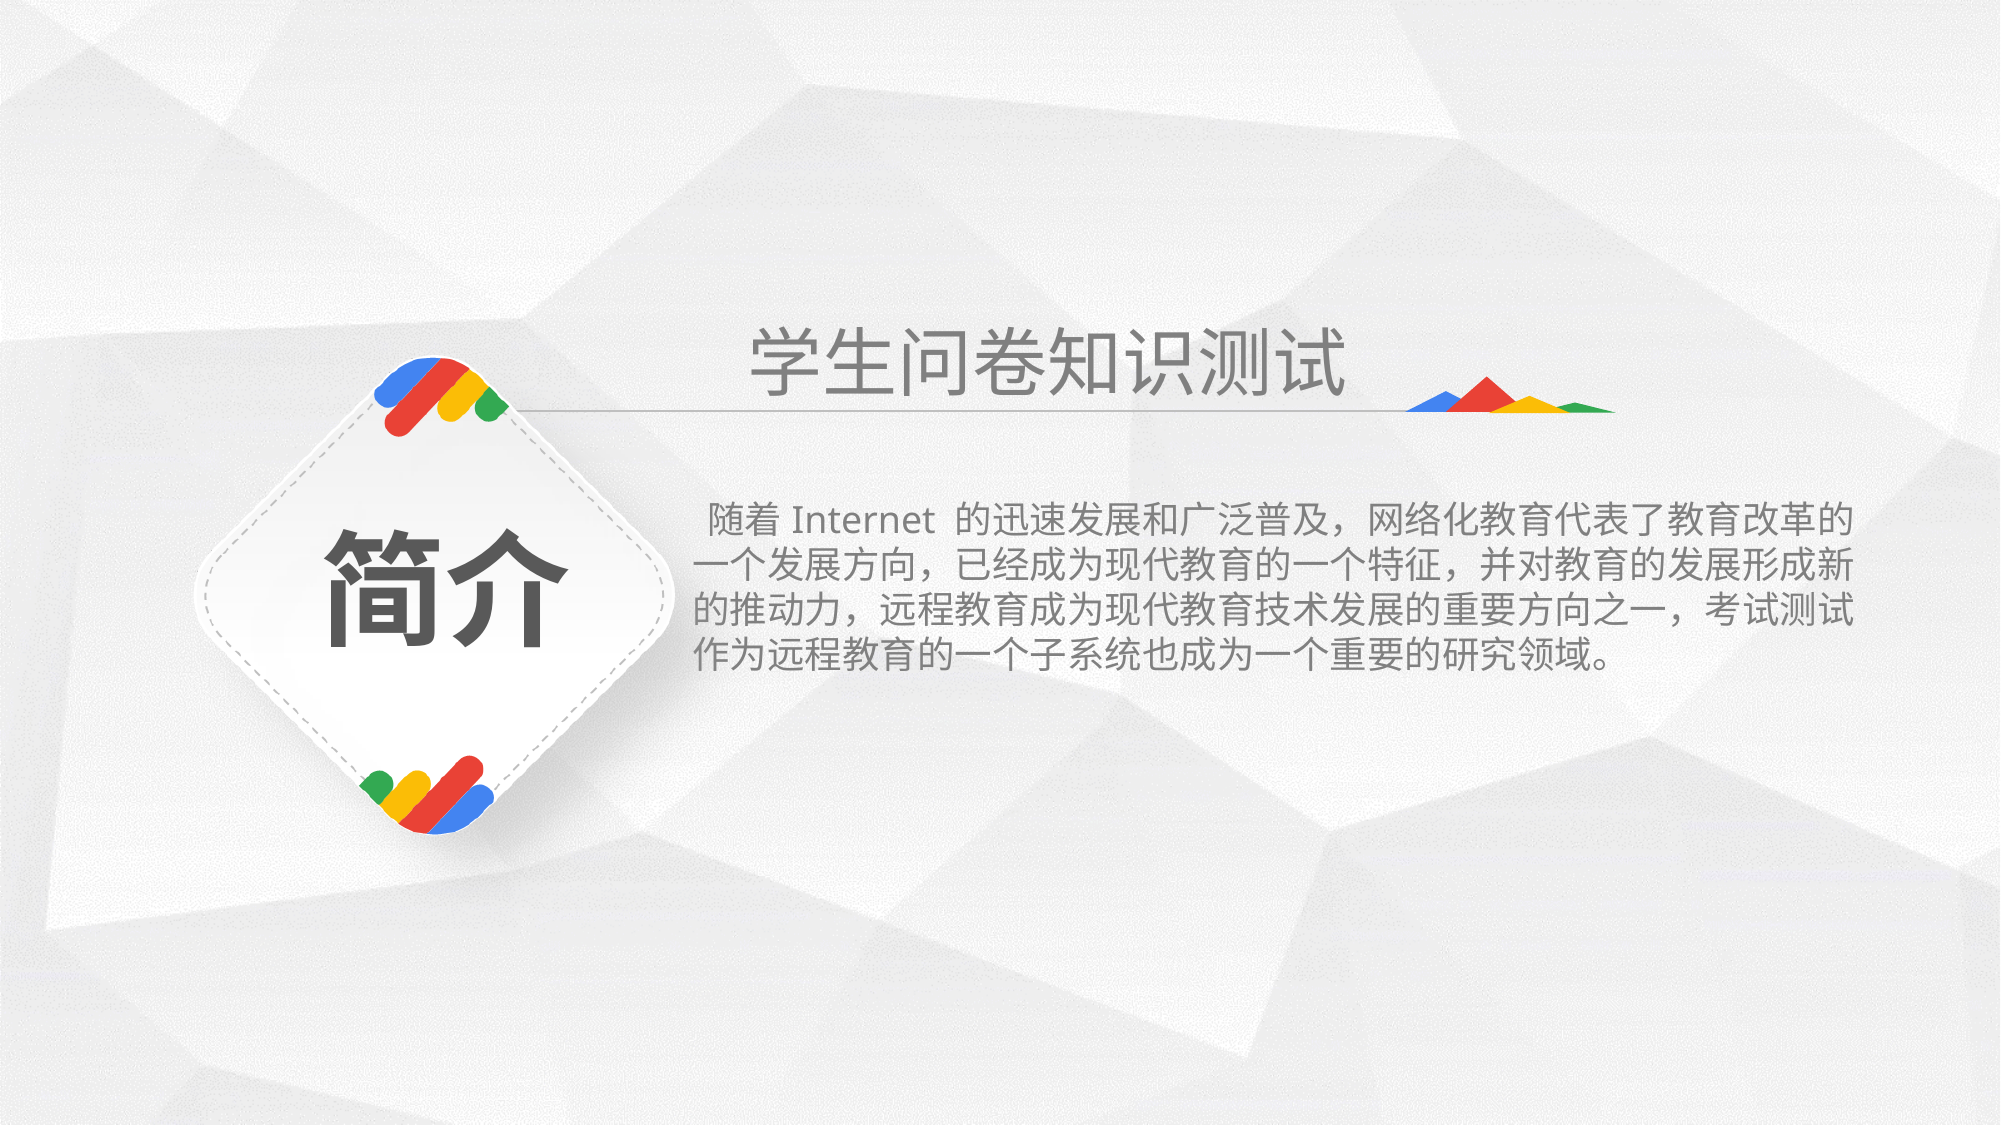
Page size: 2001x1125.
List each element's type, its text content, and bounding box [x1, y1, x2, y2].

text_box [1563, 402, 1616, 413]
text_box [1488, 409, 1571, 414]
text_box 学生问卷知识测试 [733, 307, 1563, 413]
picture [0, 0, 2001, 1125]
text_box 随着Internet 的迅速发展和广泛普及，网络化教育代表了教育改革的一个发展方向，已经成为现代教育的一个特征，并对教育的发展形成新的推动力，远程教育成为现代教育技术发展的重要方向之一，考试测试作为远程教育的一个子系统也成为一个重要的研究领域。 [784, 488, 1878, 684]
